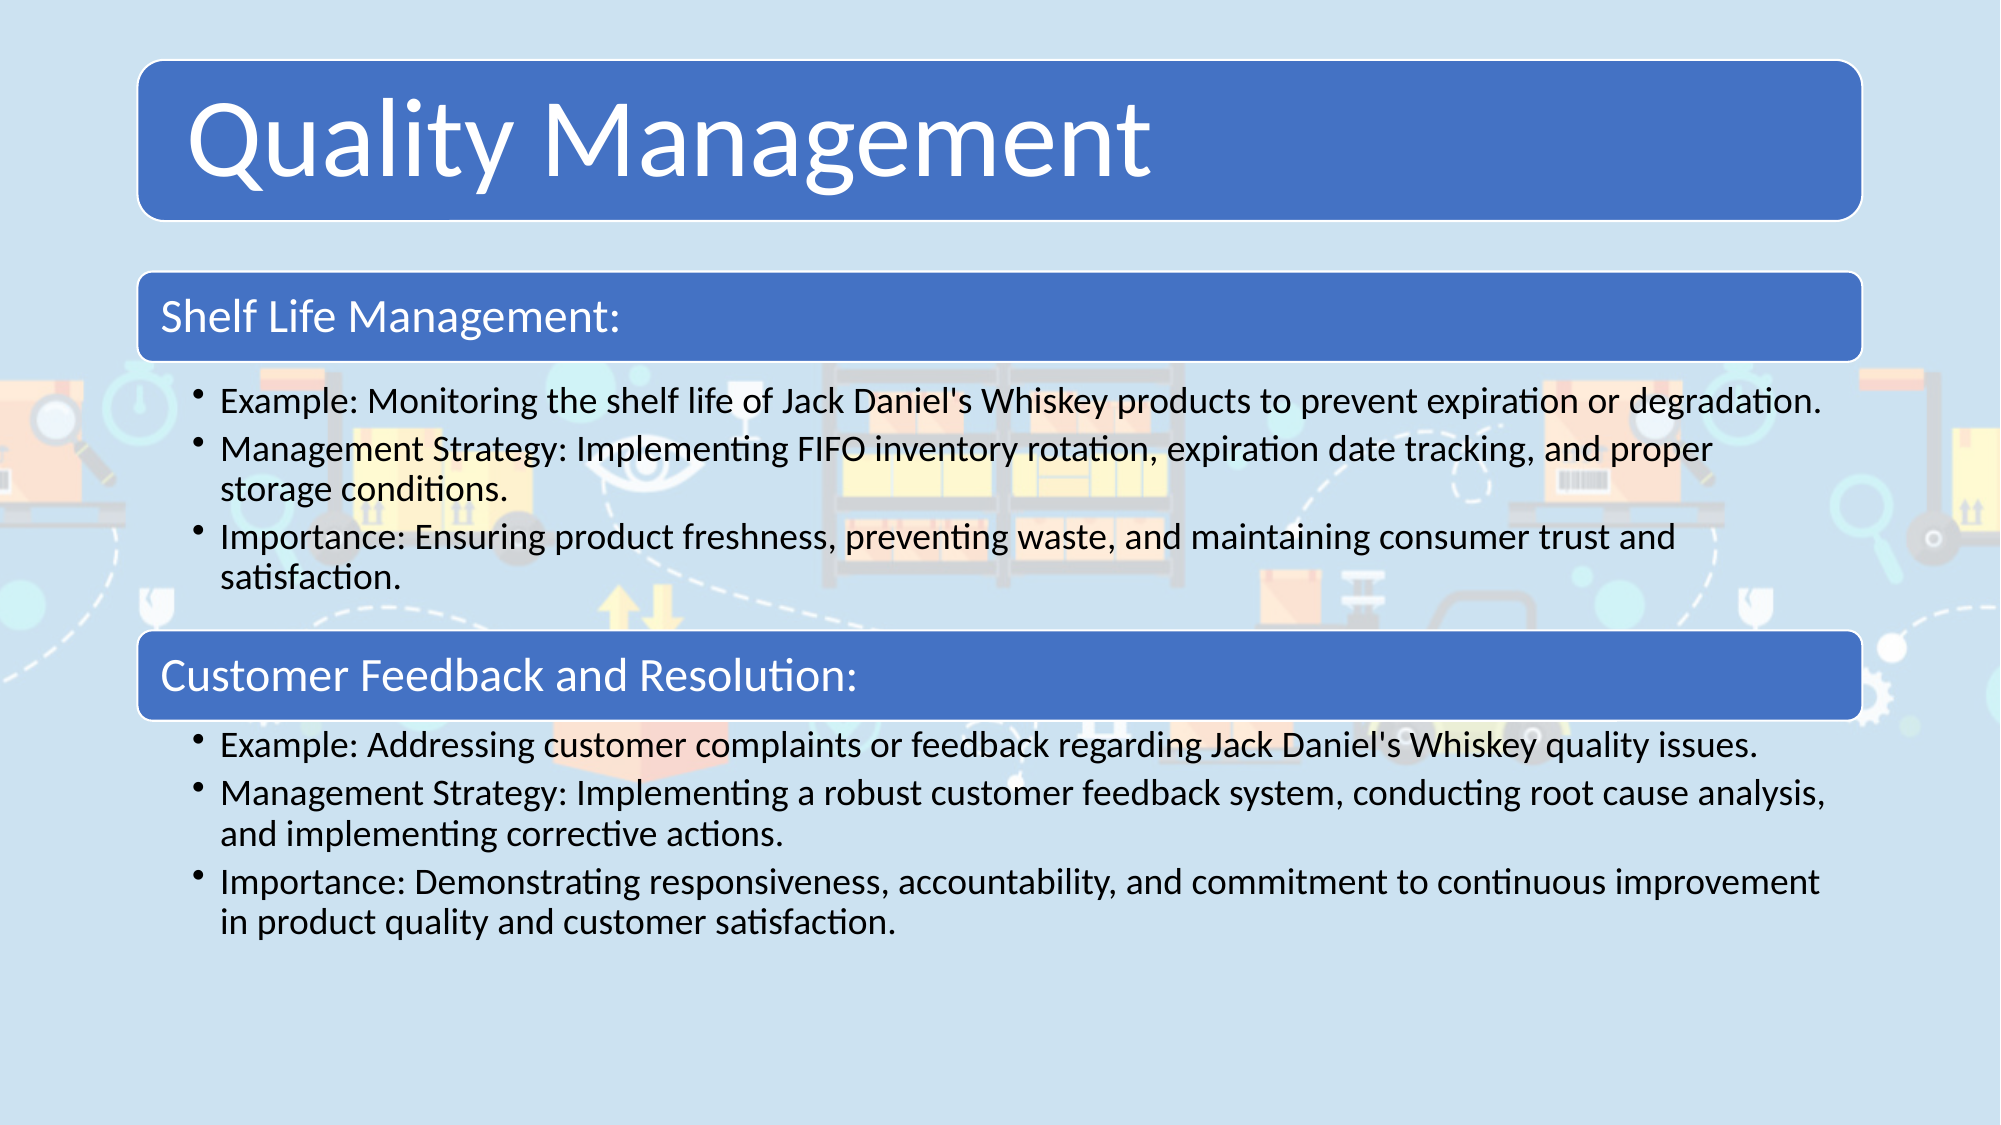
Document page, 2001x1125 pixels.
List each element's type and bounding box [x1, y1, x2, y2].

list [137, 247, 1863, 1014]
text_box [137, 59, 1863, 222]
